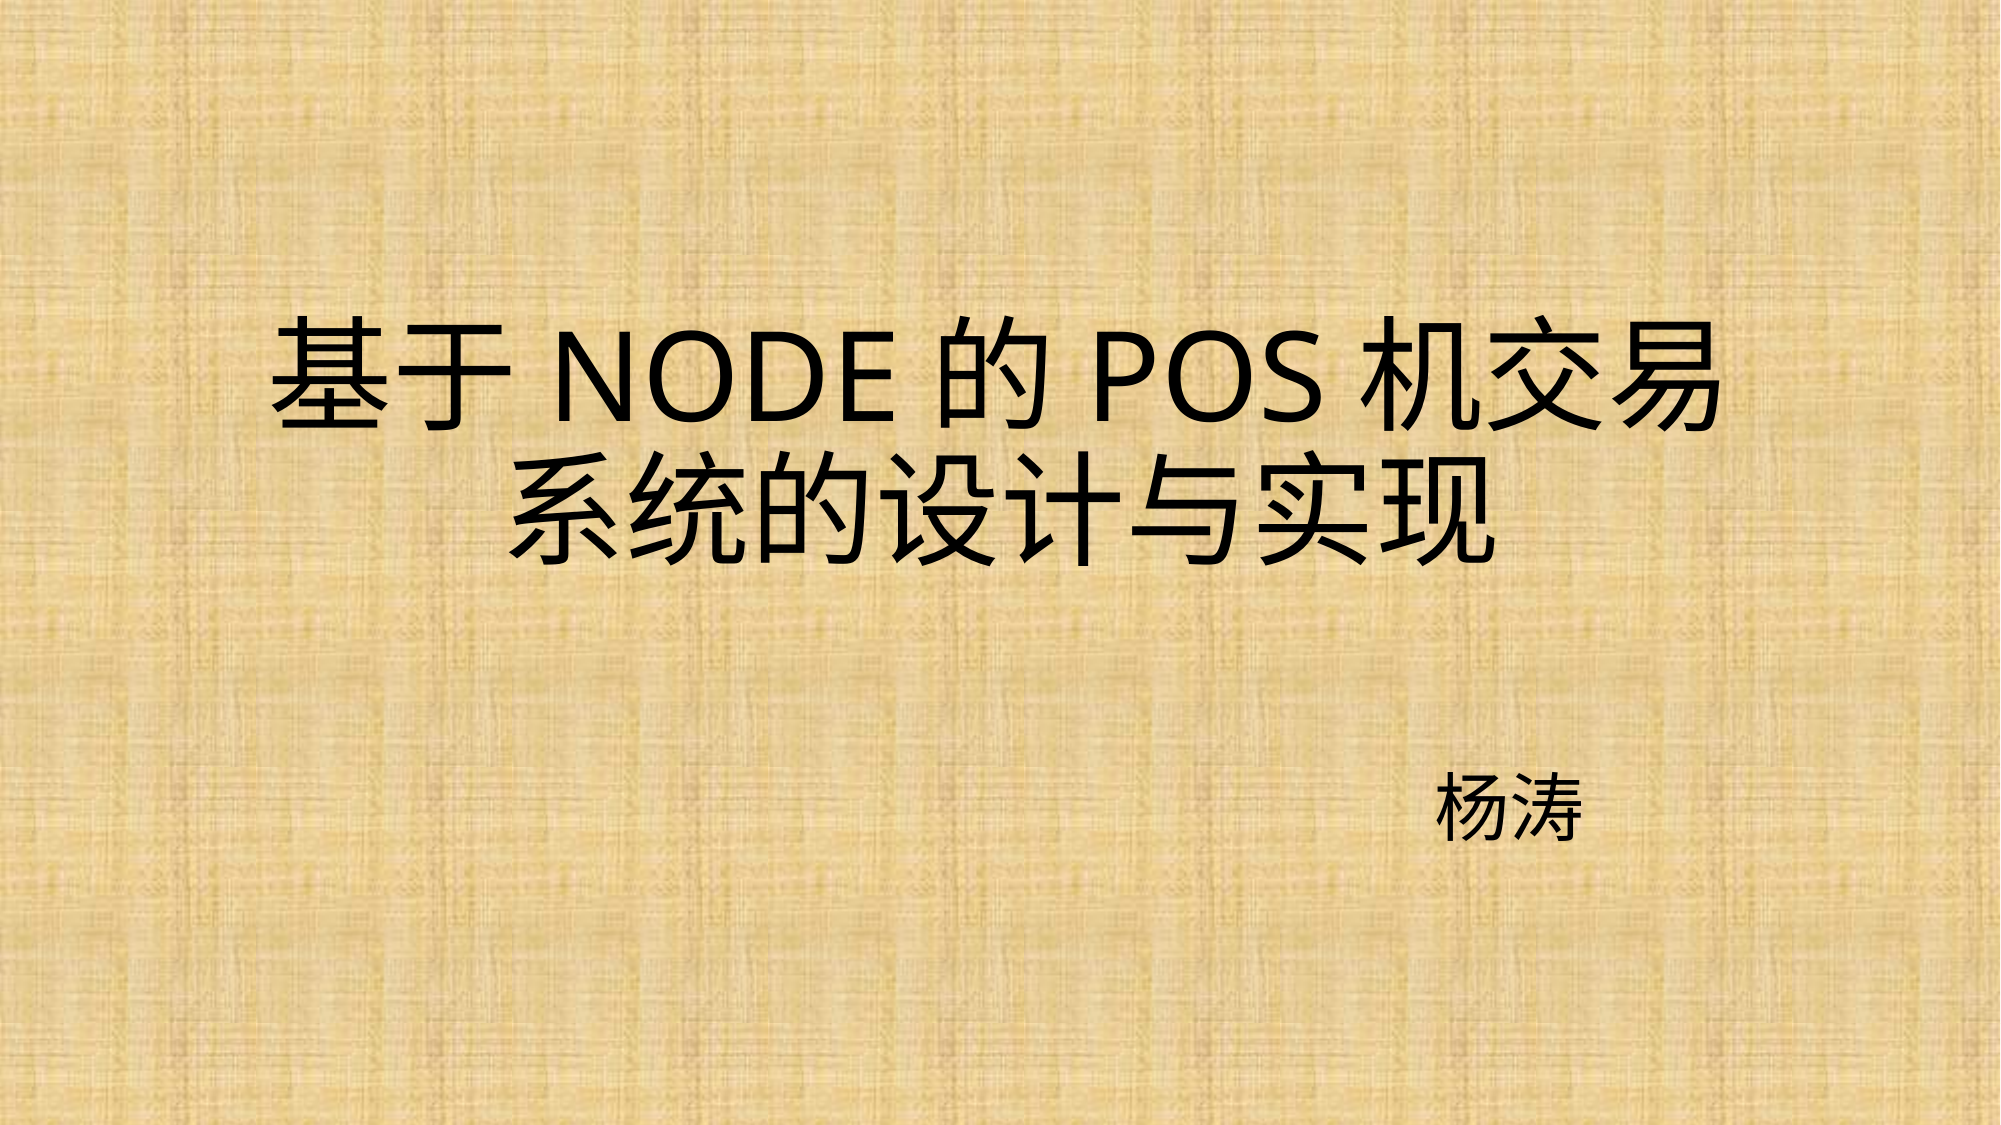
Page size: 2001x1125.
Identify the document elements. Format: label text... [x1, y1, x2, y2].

picture [0, 0, 2001, 1125]
title 基于NODE的POS机交易系统的设计与实现 [227, 199, 1773, 591]
subtitle 杨涛 [249, 590, 1750, 863]
